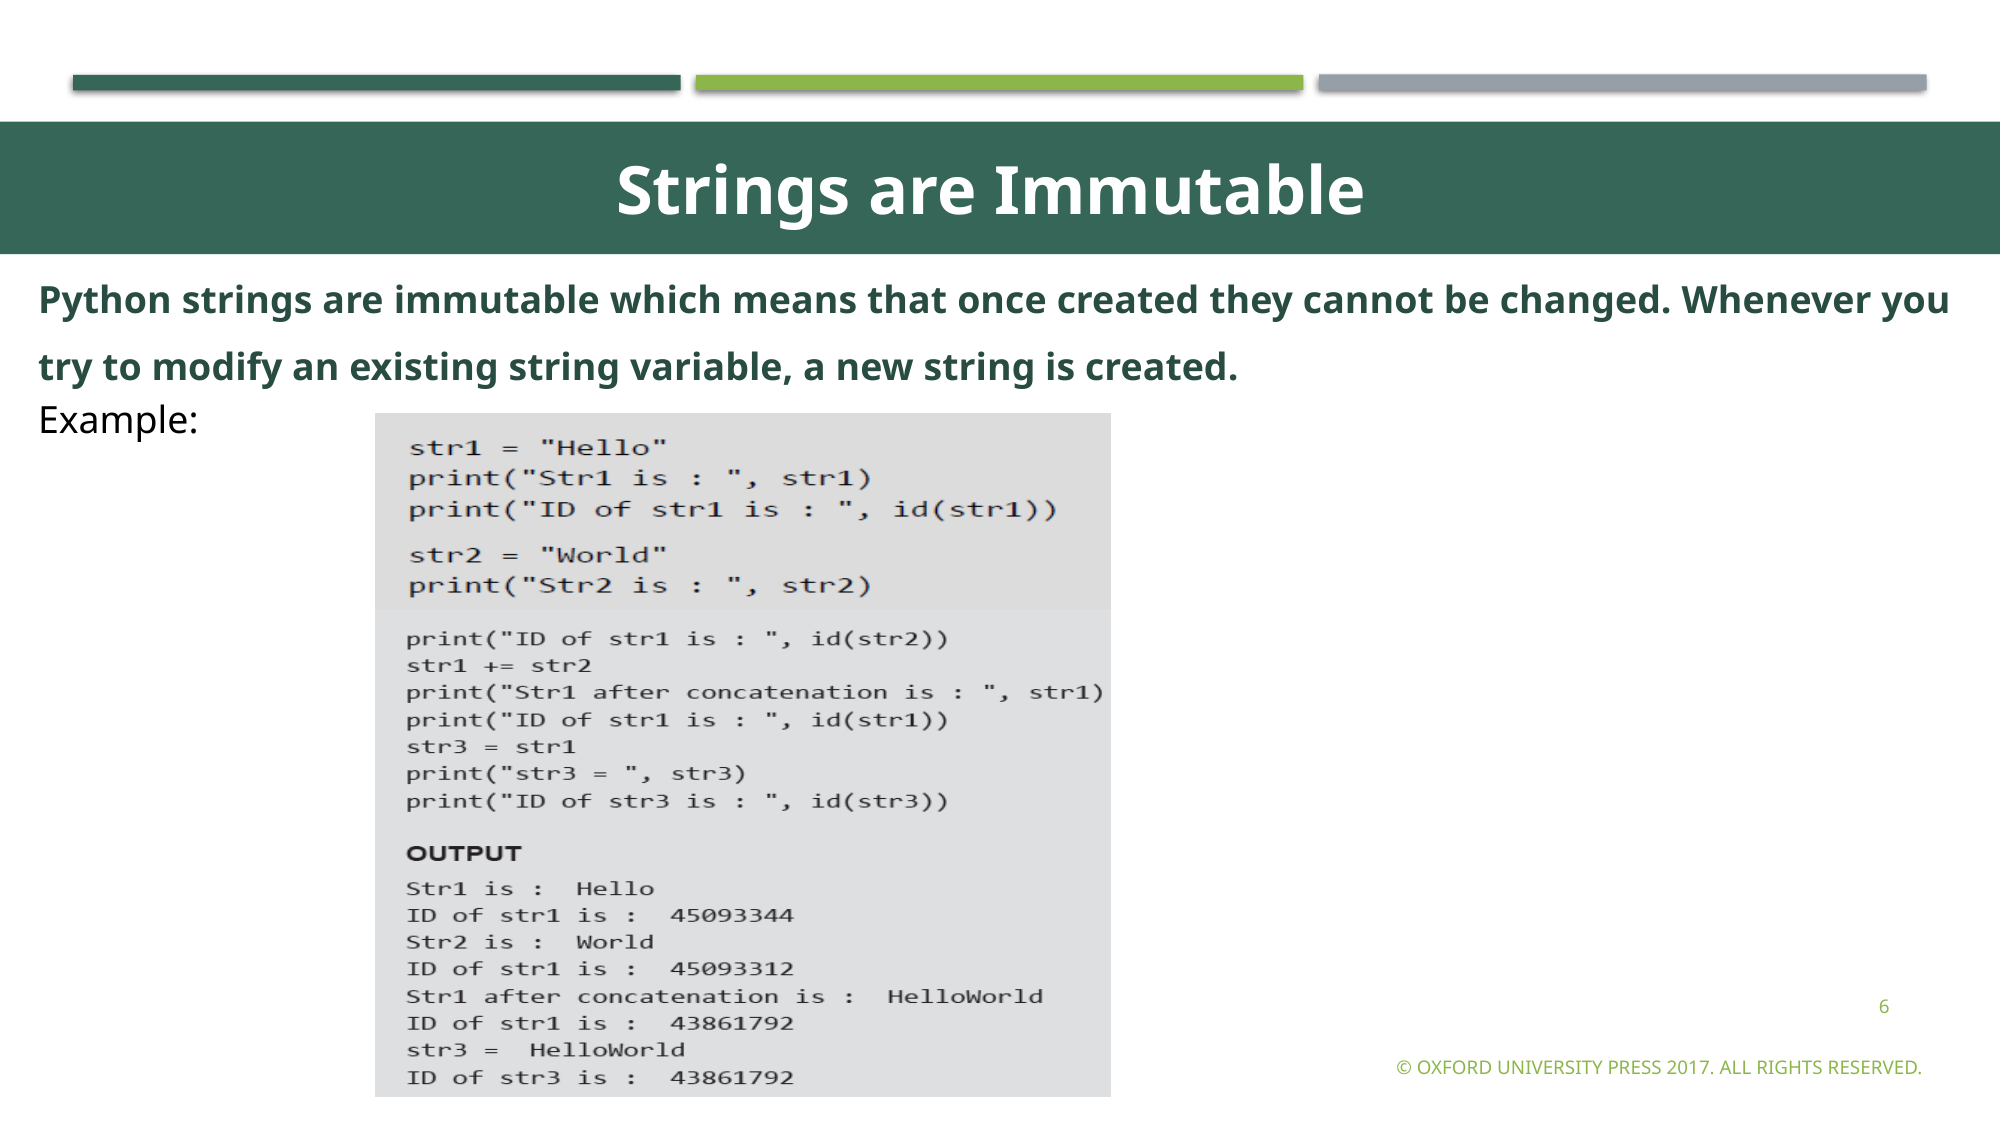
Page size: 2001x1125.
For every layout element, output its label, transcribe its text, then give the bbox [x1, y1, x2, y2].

footer © Oxford University Press 2017. All rights reserved. [1381, 1036, 1961, 1097]
text_box Example: [23, 388, 223, 449]
text_box Strings are Immutable [0, 120, 2000, 256]
slide_number 6 [1732, 977, 1905, 1036]
picture [374, 413, 1111, 1098]
text_box Python strings are immutable which means that once created they cannot be changed. Whenever you try to modify an existing string variable, a new string is created. [23, 245, 1968, 396]
